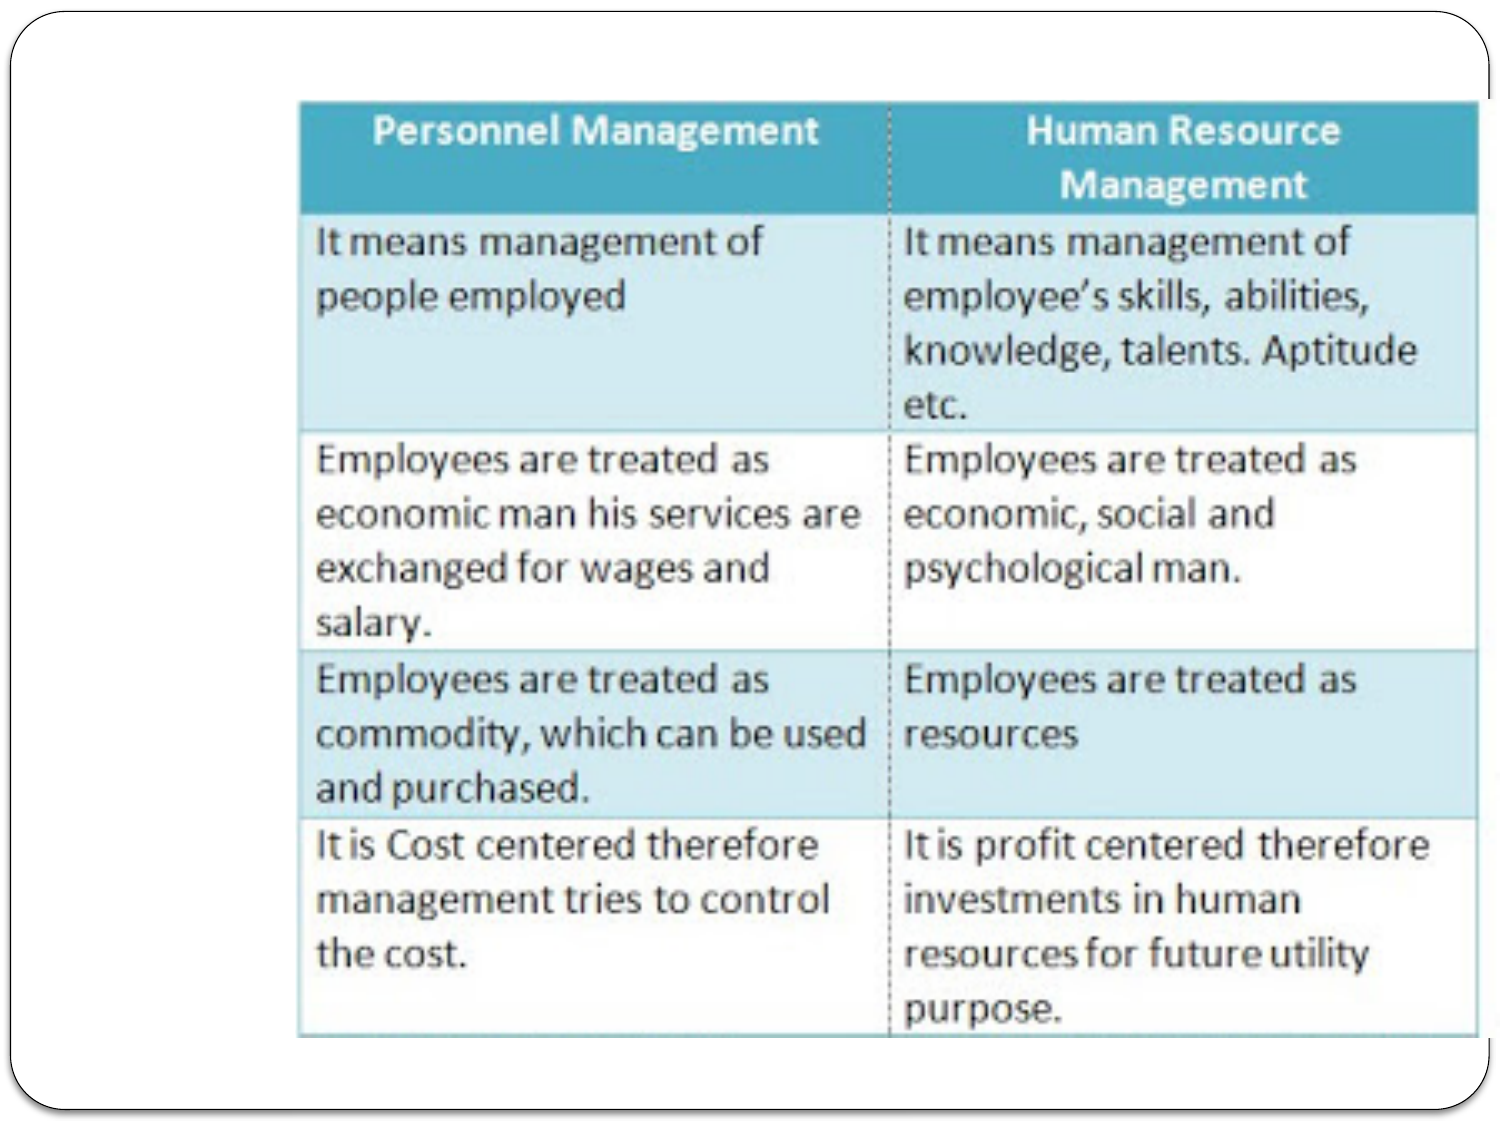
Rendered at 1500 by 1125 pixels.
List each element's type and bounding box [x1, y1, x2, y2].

list [295, 99, 1500, 1038]
